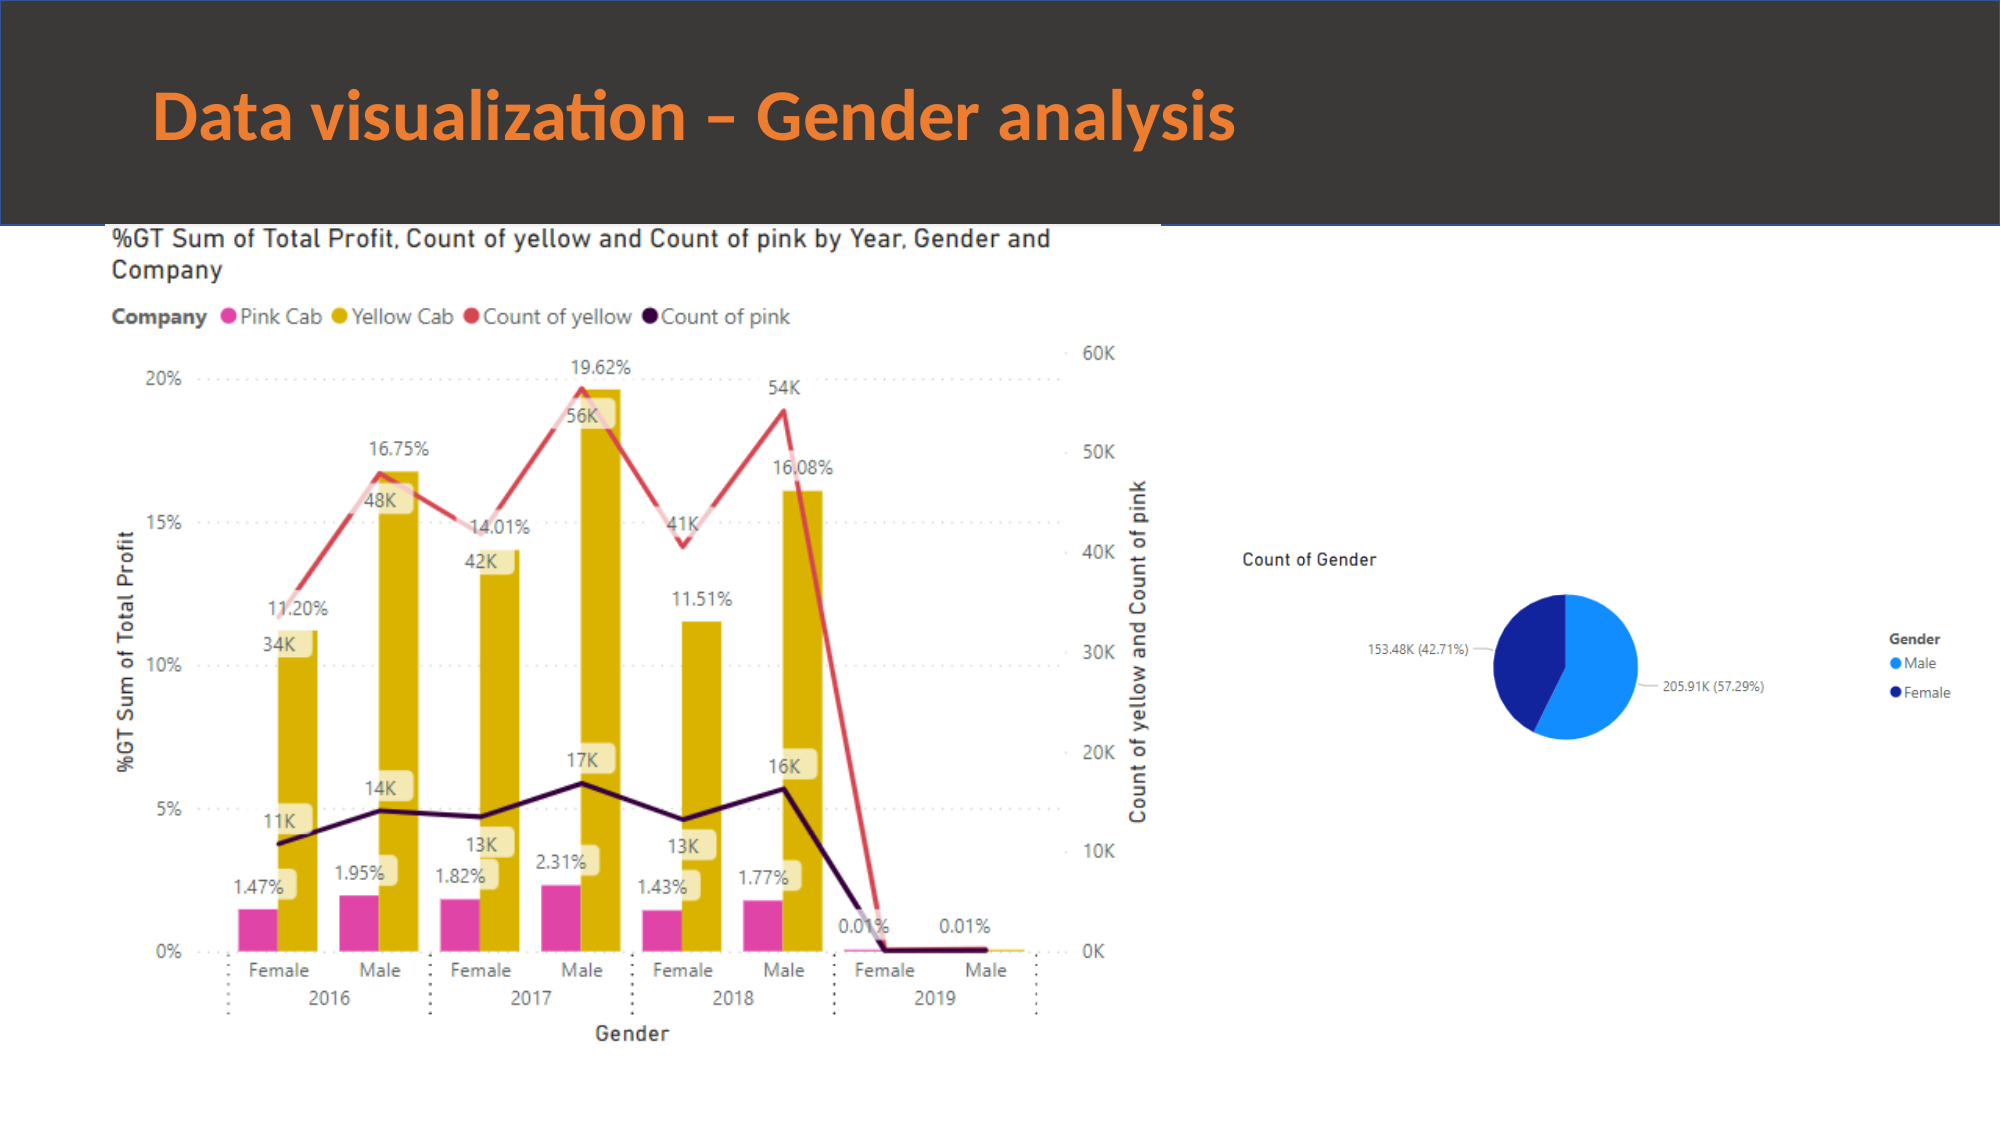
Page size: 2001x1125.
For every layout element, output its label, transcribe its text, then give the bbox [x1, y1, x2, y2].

picture [1240, 545, 1968, 749]
title Data visualization – Gender analysis [137, 7, 1863, 225]
text_box [0, 0, 2000, 226]
picture [105, 224, 1161, 1060]
